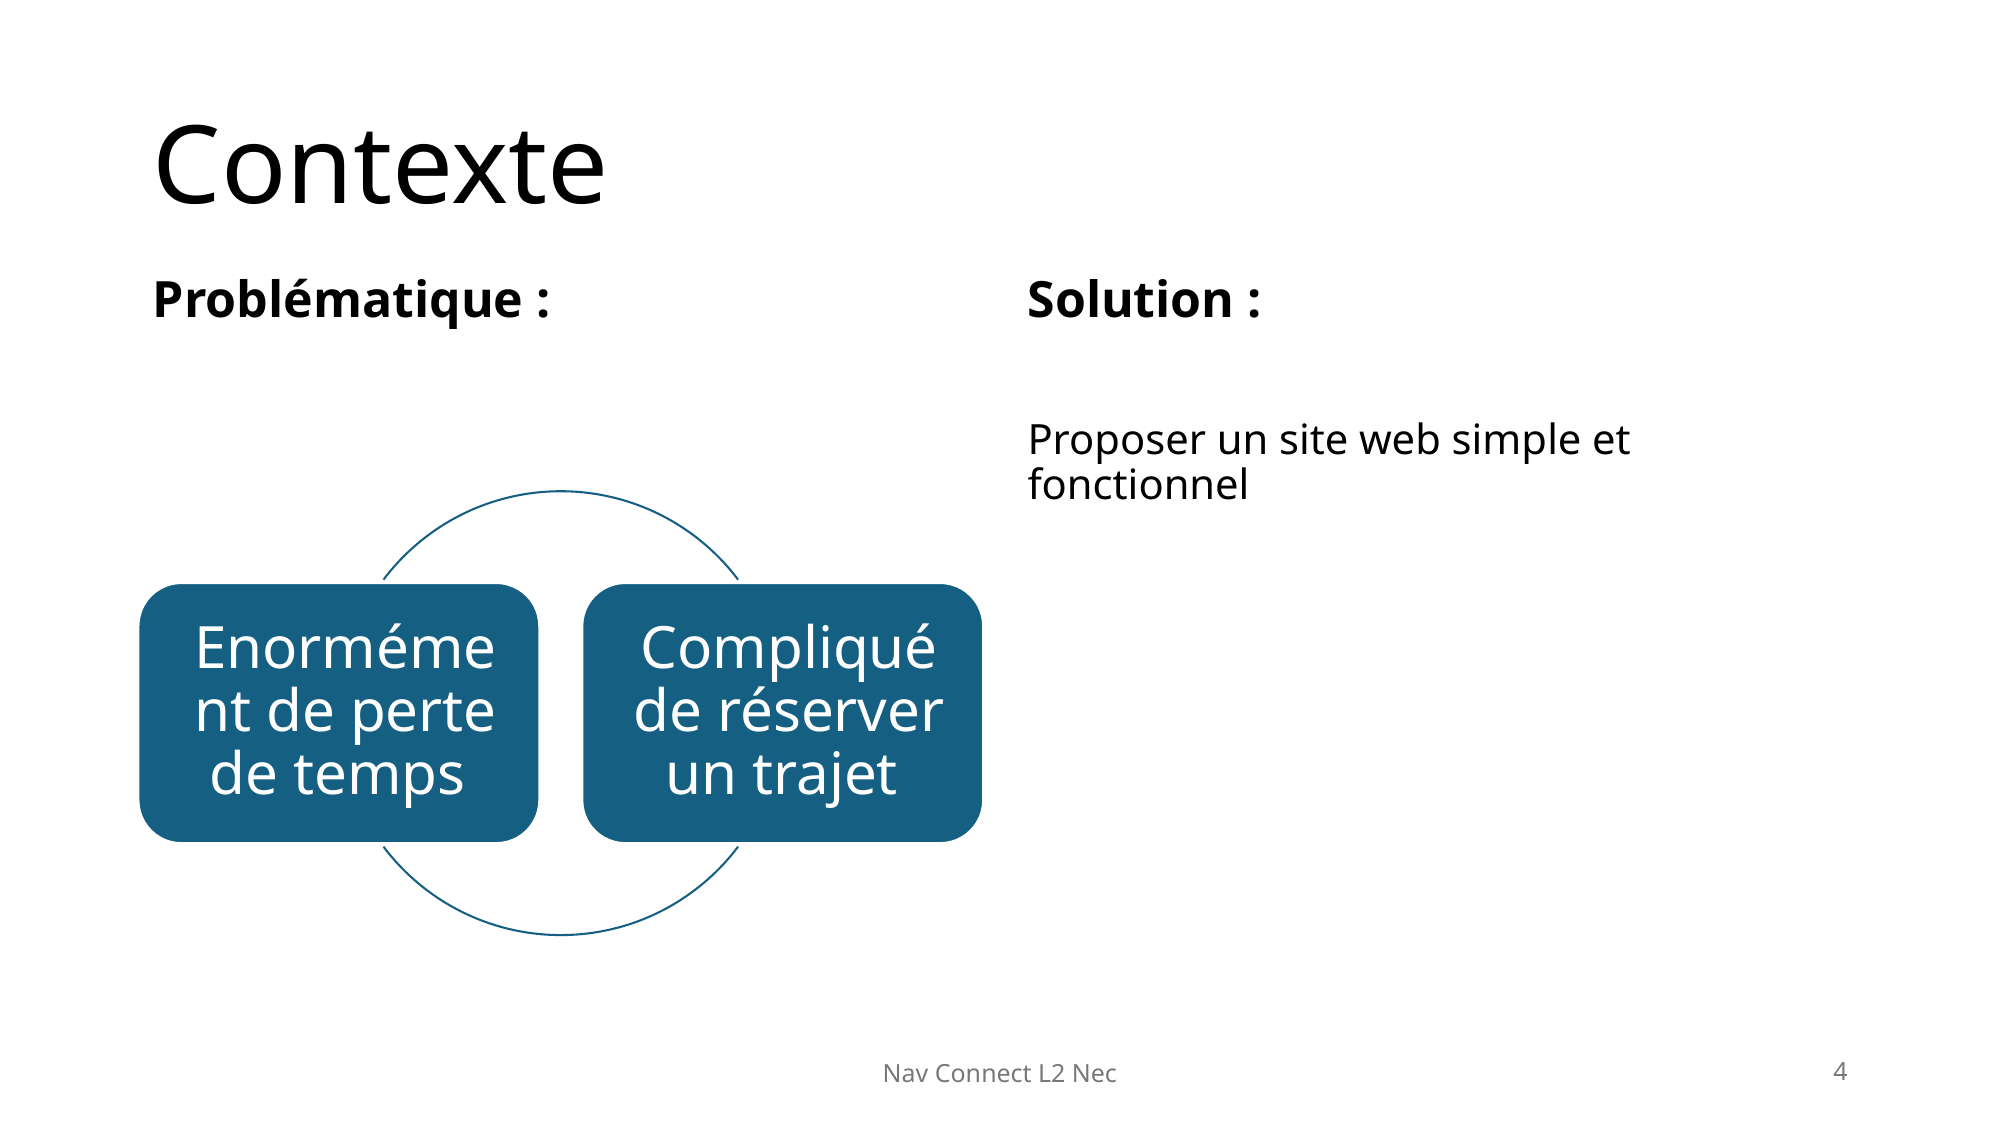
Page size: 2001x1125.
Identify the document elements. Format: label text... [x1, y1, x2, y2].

slide_number 4 [1412, 1042, 1863, 1103]
list Proposer un site web simple et fonctionnel [1012, 410, 1863, 1016]
footer Nav Connect L2 Nec [662, 1042, 1338, 1103]
list Solution : [1012, 275, 1863, 410]
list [137, 410, 985, 1016]
title Contexte [137, 59, 1863, 278]
list Problématique : [137, 275, 984, 410]
